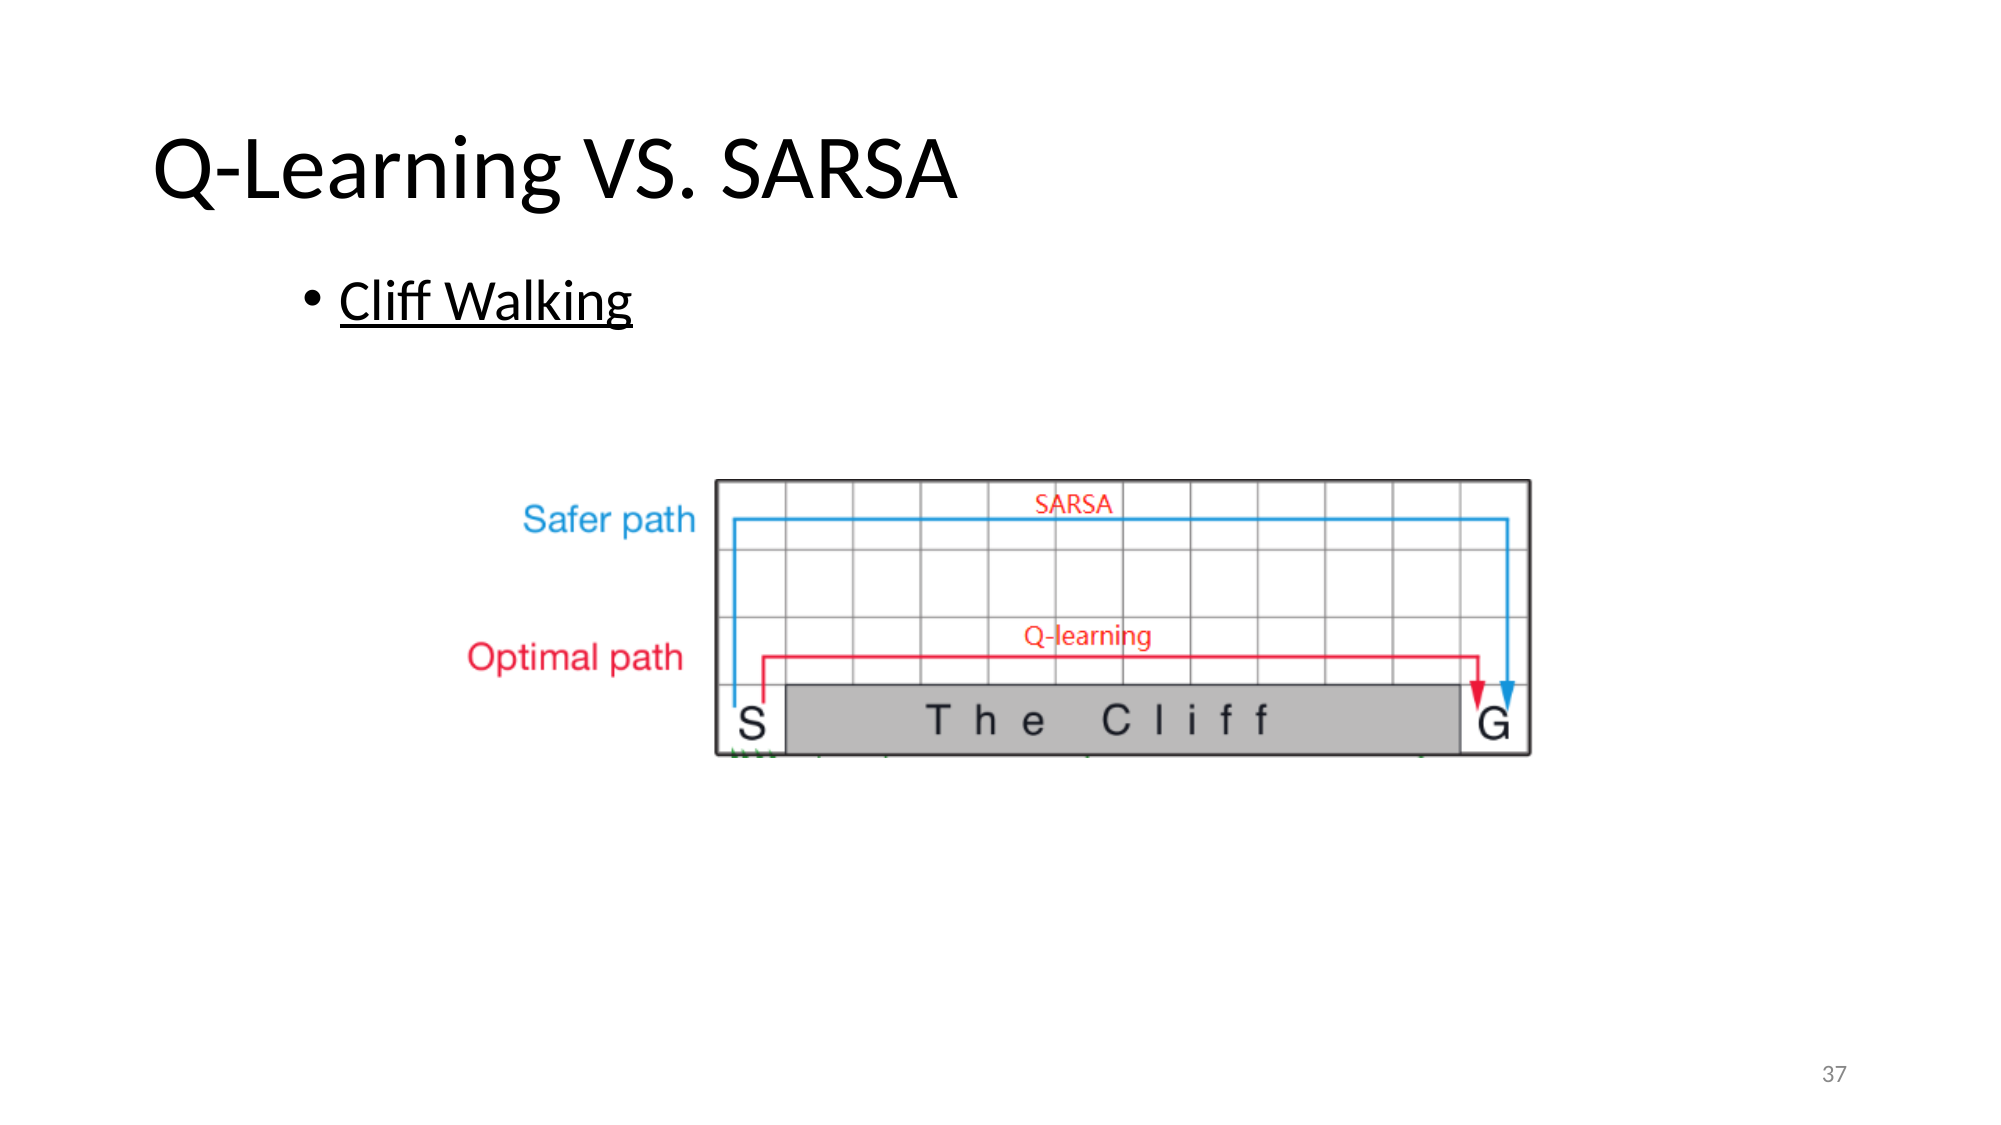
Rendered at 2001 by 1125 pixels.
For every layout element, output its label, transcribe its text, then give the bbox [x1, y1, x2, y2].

picture [463, 479, 1537, 759]
title Q-Learning VS. SARSA [137, 59, 1863, 278]
list Cliff Walking [287, 262, 1713, 1005]
slide_number ‹#› [1412, 1042, 1863, 1103]
